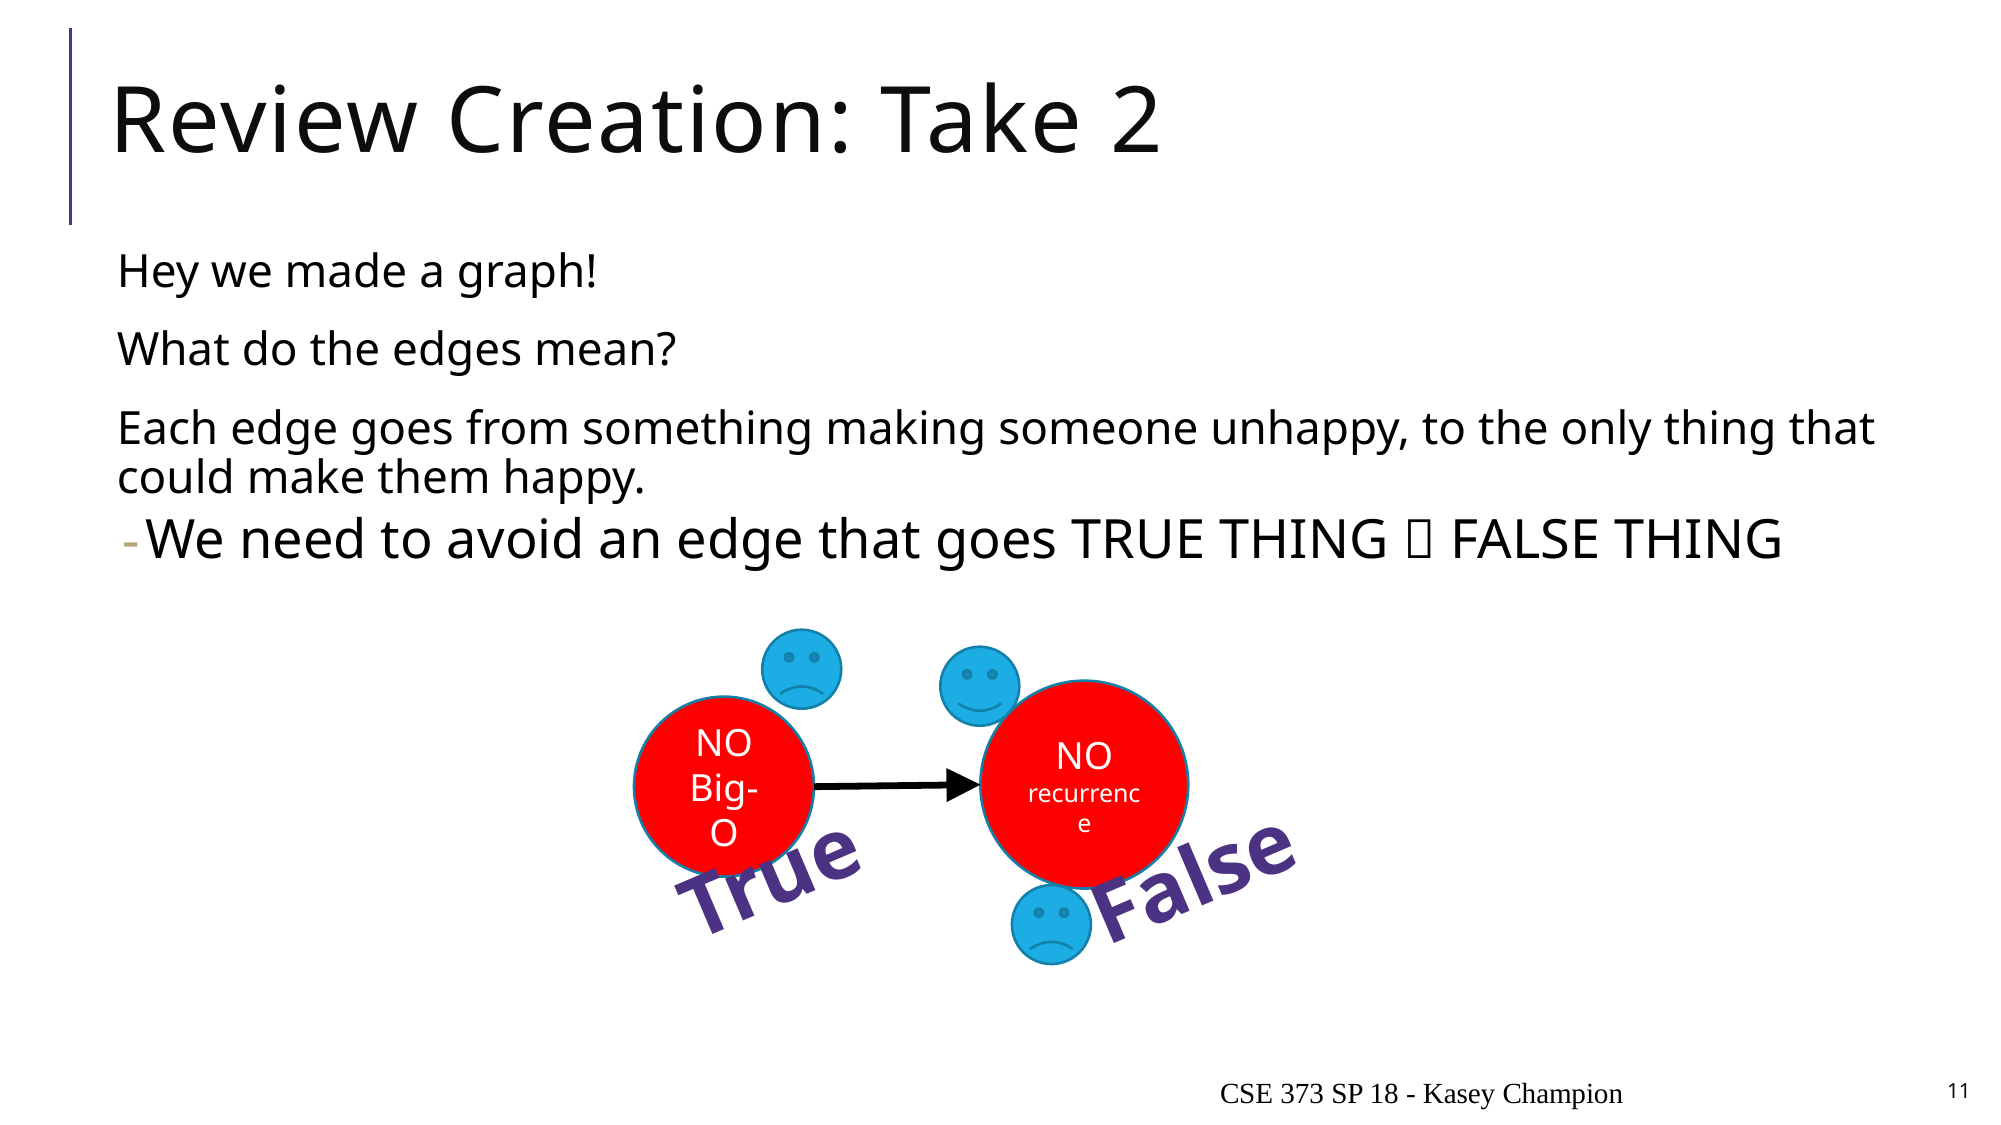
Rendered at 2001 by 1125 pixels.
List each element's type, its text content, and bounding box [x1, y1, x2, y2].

text_box NO Big-O [632, 695, 815, 856]
list Hey we made a graph! What do the edges mean? Each edge goes from something making someone unhappy, to the only thing that could make them happy. We need to avoid an edge that goes TRUE THING  FALSE THING [94, 240, 1930, 1070]
slide_number 11 [1916, 1069, 1986, 1115]
footer CSE 373 SP 18 - Kasey Champion [937, 1069, 1906, 1115]
text_box [938, 645, 1021, 728]
text_box NO recurrence [979, 679, 1190, 885]
text_box False [1058, 773, 1327, 975]
text_box [760, 628, 843, 711]
text_box True [647, 793, 891, 970]
text_box [1010, 883, 1093, 966]
title Review Creation: Take 2 [94, 43, 1930, 210]
